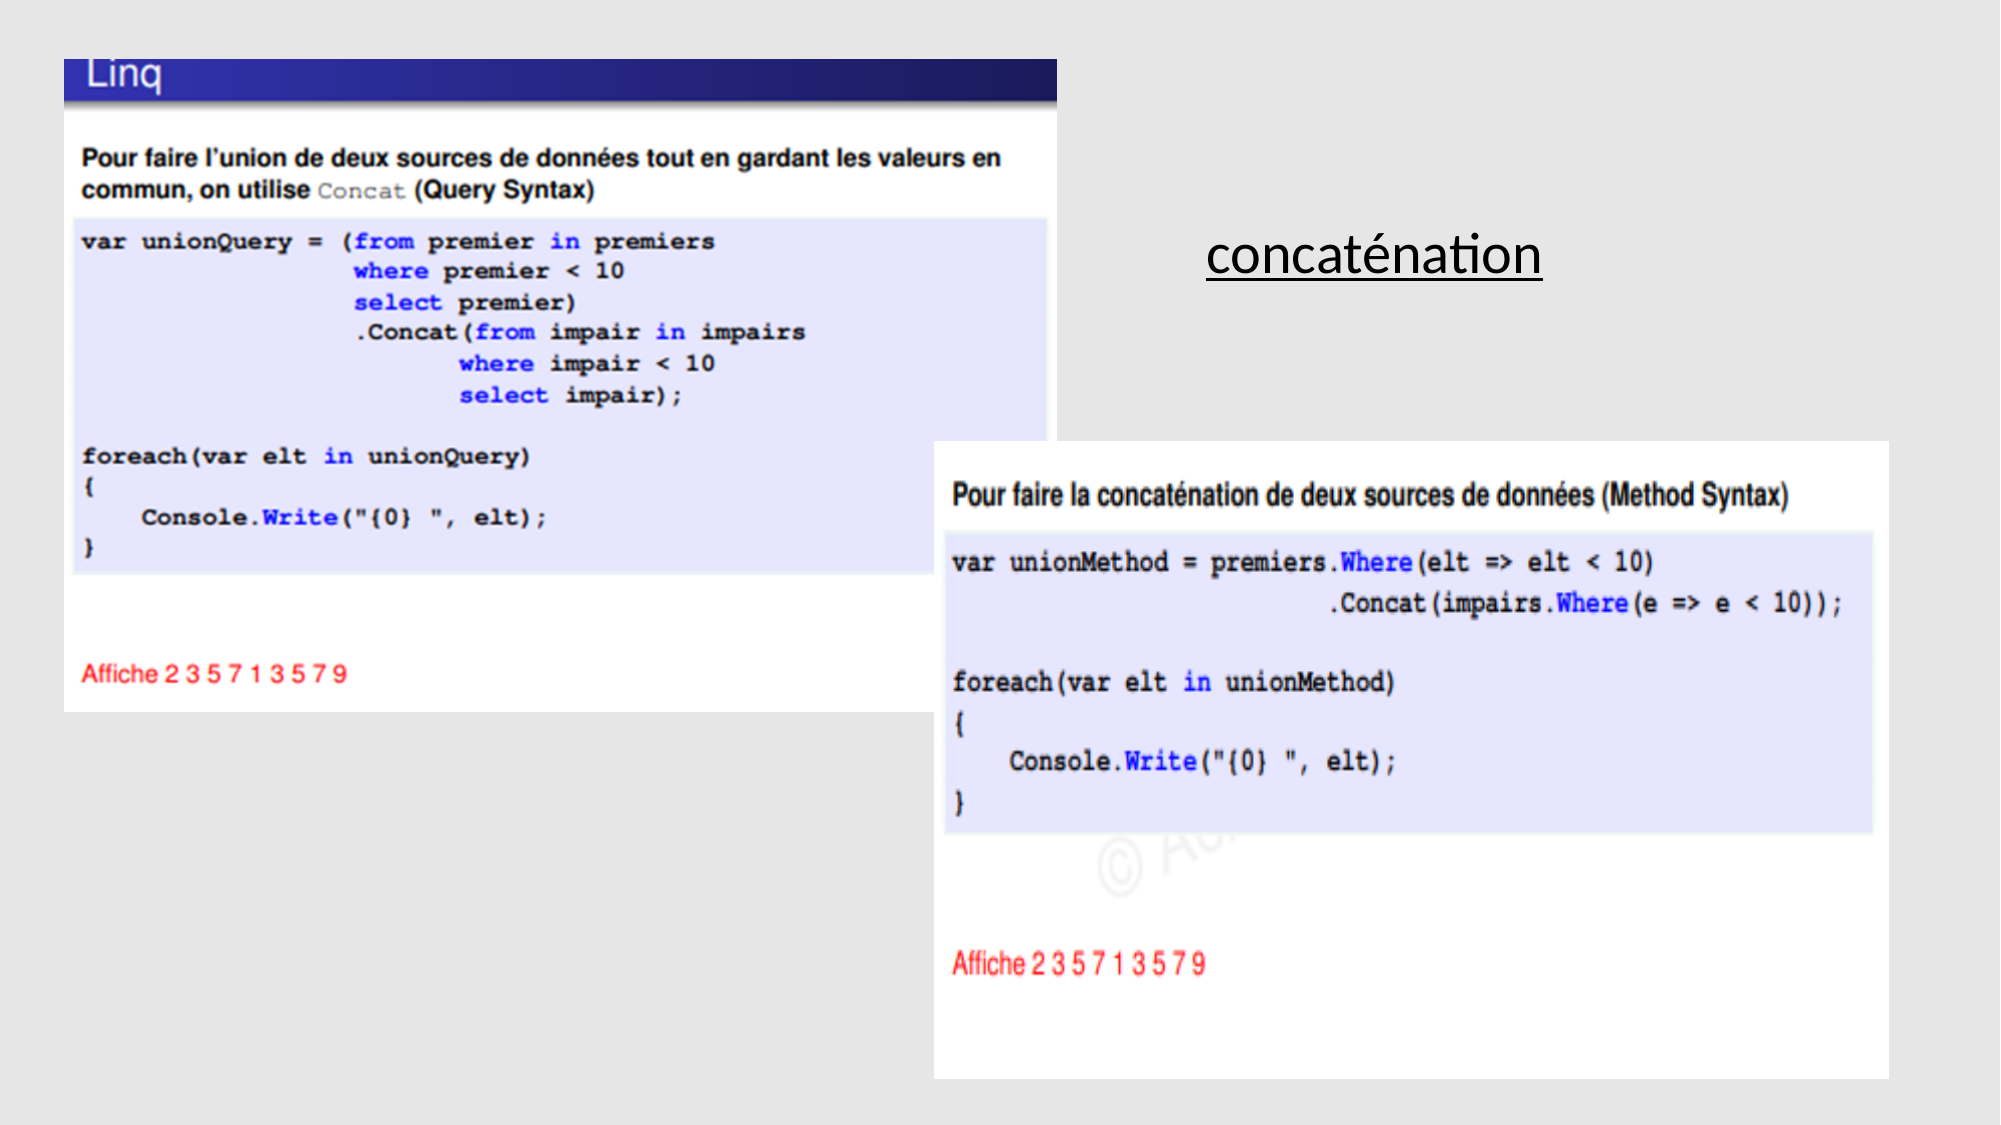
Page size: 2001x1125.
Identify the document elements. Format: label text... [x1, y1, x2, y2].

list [64, 59, 1057, 712]
picture [934, 441, 1889, 1079]
text_box concaténation [1191, 208, 1558, 293]
